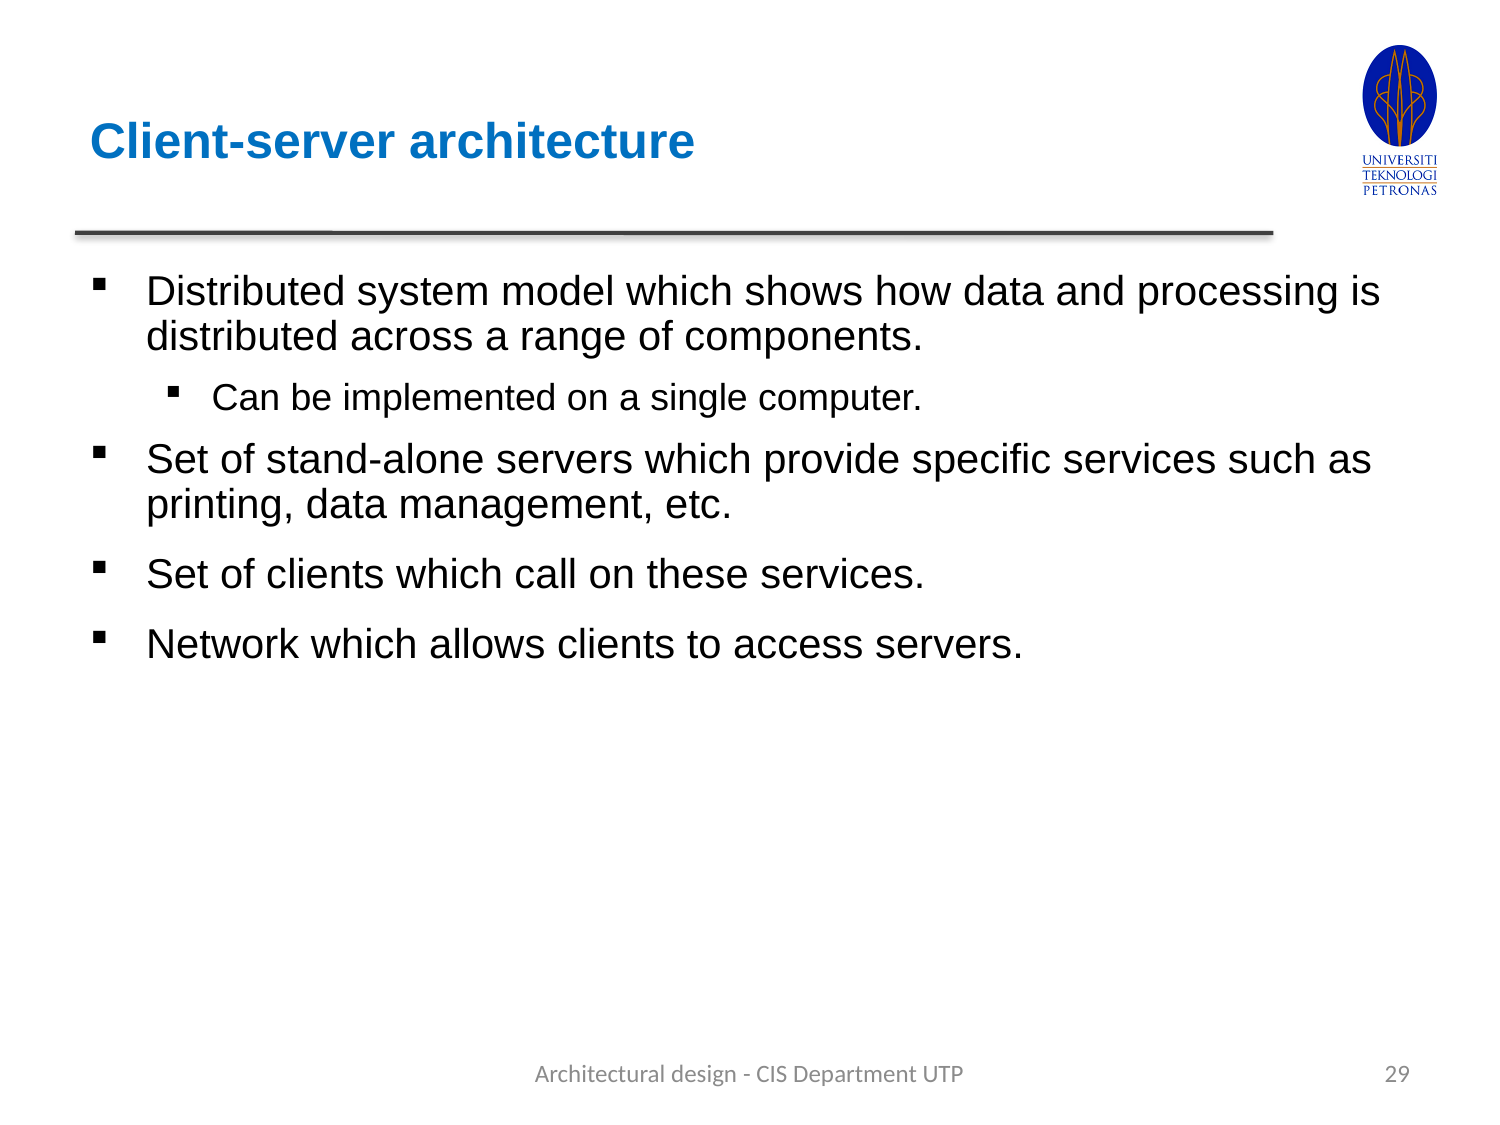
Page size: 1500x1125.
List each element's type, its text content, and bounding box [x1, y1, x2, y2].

picture [1299, 45, 1500, 195]
slide_number 29 [1074, 1042, 1425, 1103]
list Distributed system model which shows how data and processing is distributed across a range of components. Can be implemented on a single computer. Set of stand-alone servers which provide specific services such as printing, data management, etc. Set of clients which call on these services. Network which allows clients to access servers. [75, 262, 1425, 1005]
title Client-server architecture [74, 44, 1272, 233]
footer Architectural design - CIS Department UTP [512, 1042, 988, 1103]
